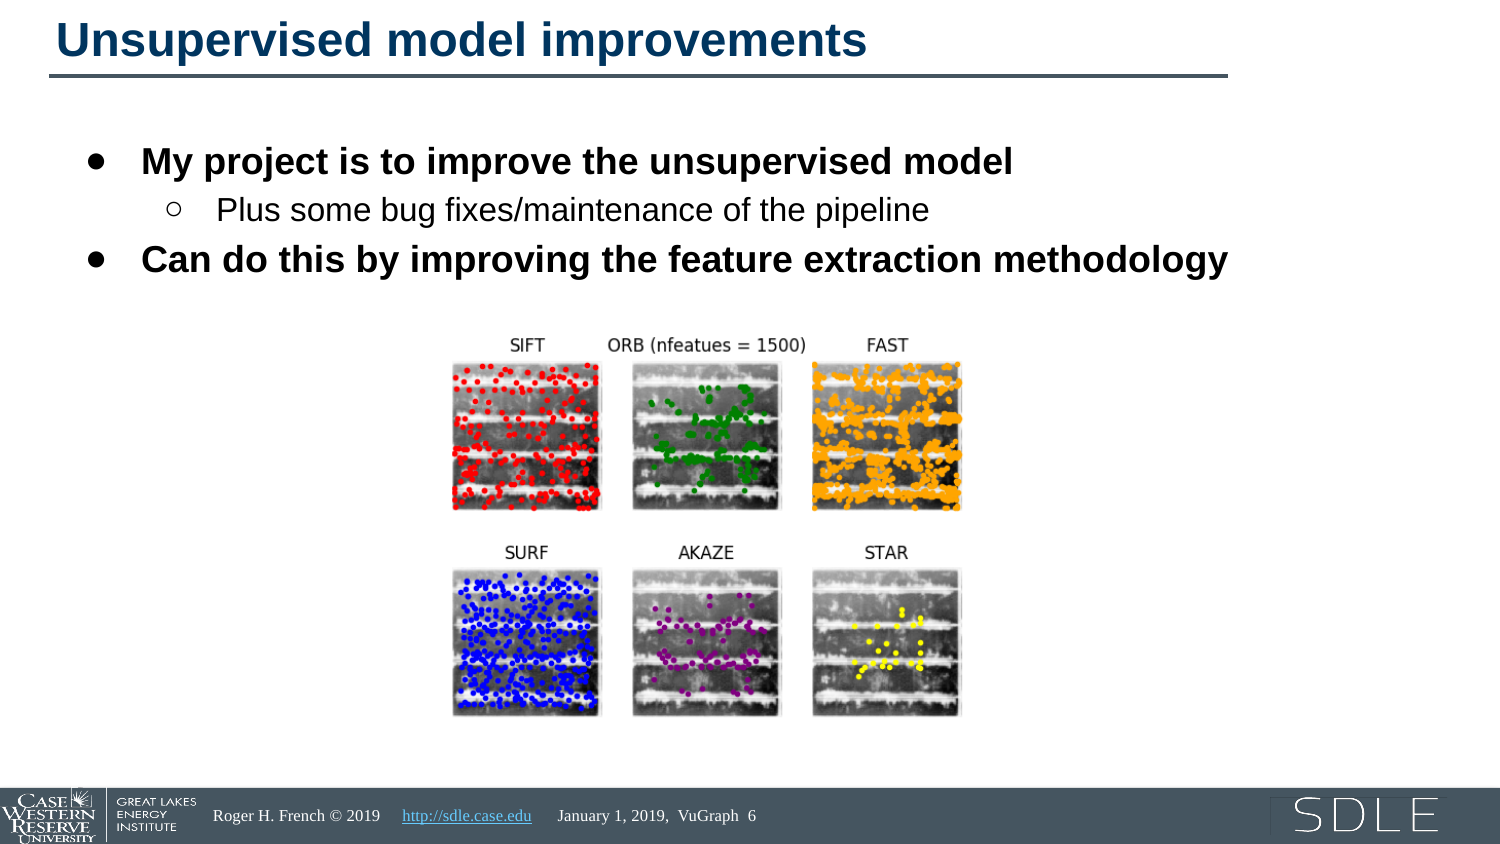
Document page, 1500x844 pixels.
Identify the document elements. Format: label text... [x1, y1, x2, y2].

title Unsupervised model improvements [40, 0, 1439, 88]
picture [0, 787, 196, 844]
list My project is to improve the unsupervised model Plus some bug fixes/maintenance of the pipeline Can do this by improving the feature extraction methodology [51, 115, 1466, 575]
picture [1270, 797, 1448, 835]
picture [370, 290, 1028, 783]
